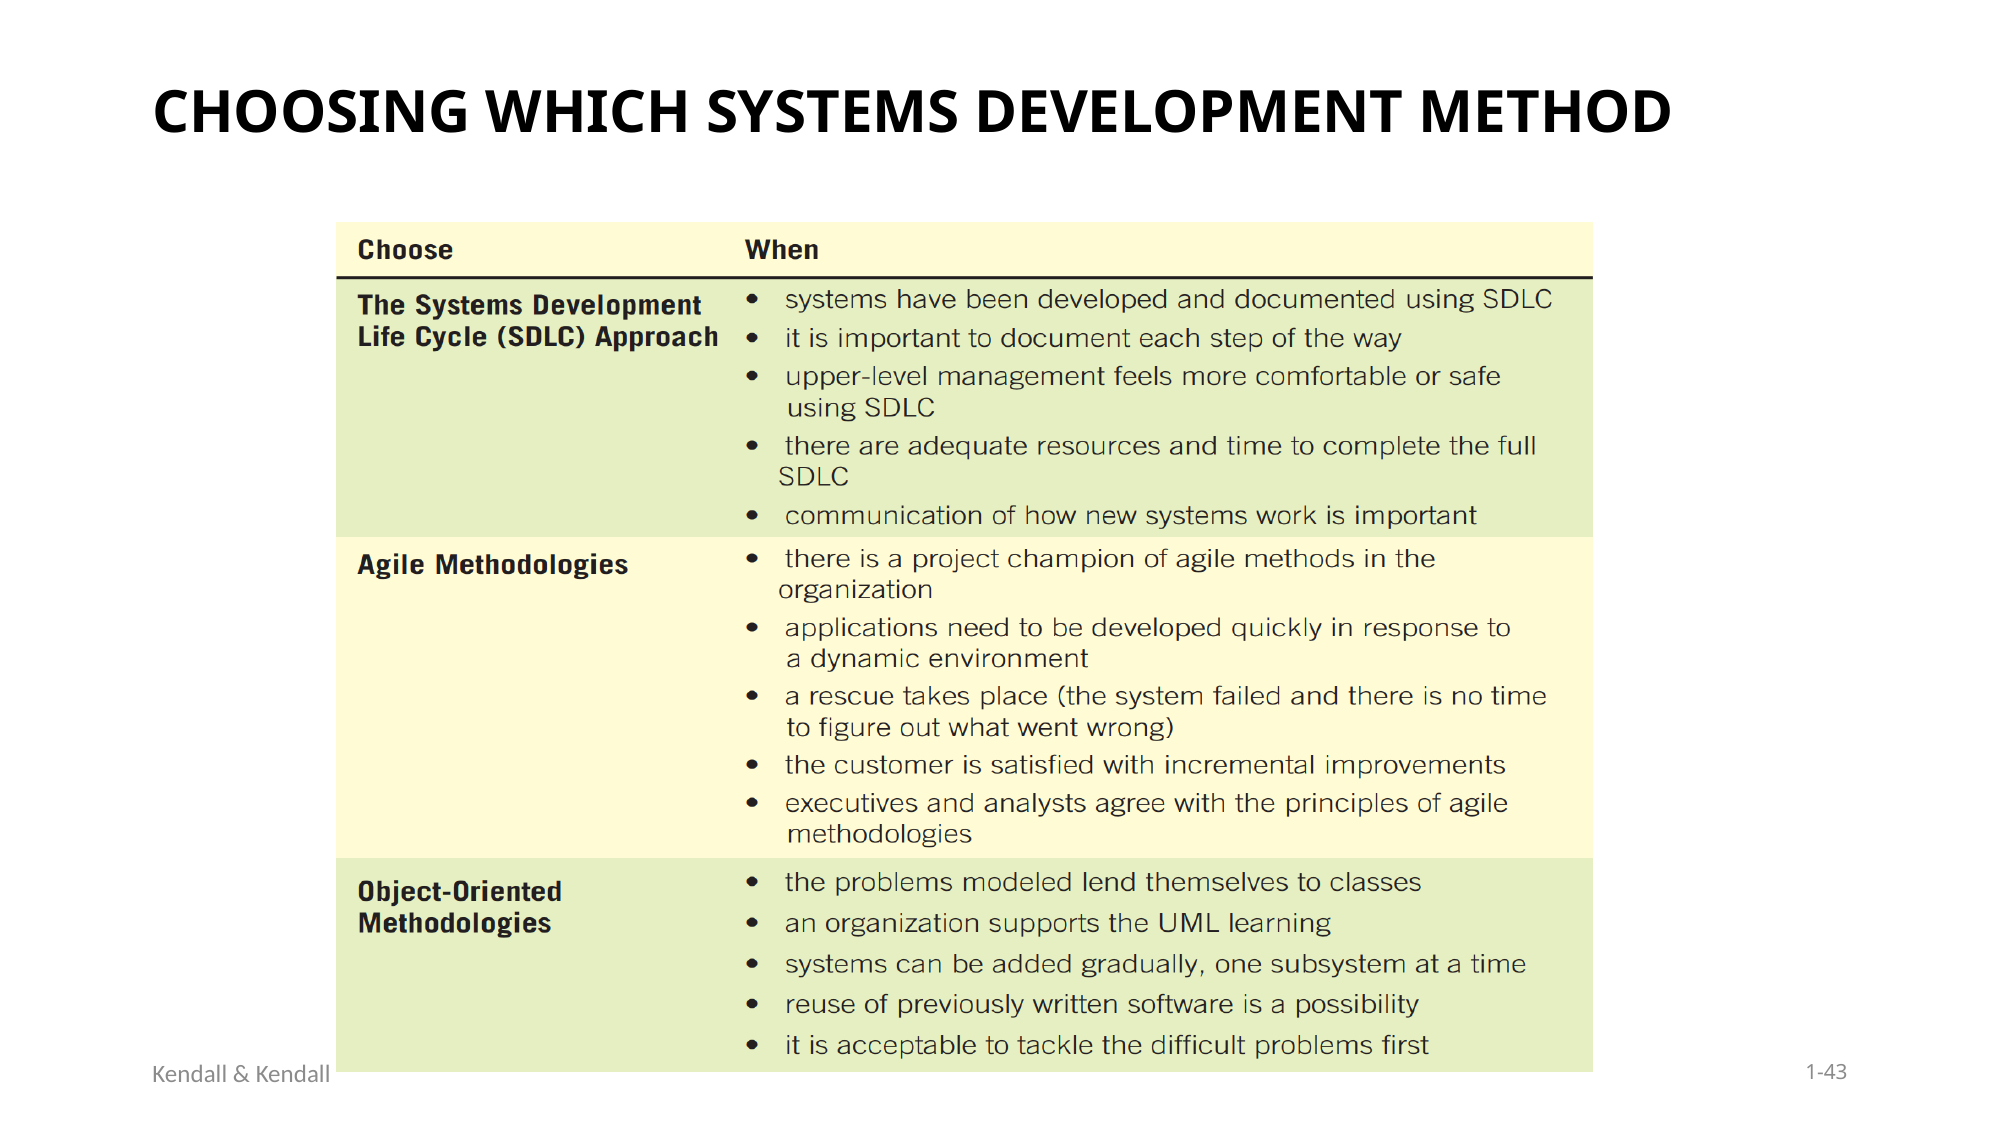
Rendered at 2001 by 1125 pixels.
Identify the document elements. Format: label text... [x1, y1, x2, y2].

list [329, 212, 1600, 1075]
title CHOOSING WHICH SYSTEMS DEVELOPMENT METHOD [137, 59, 1863, 278]
slide_number Kendall & Kendall [137, 1042, 588, 1103]
slide_number 1-43 [1412, 1042, 1863, 1103]
